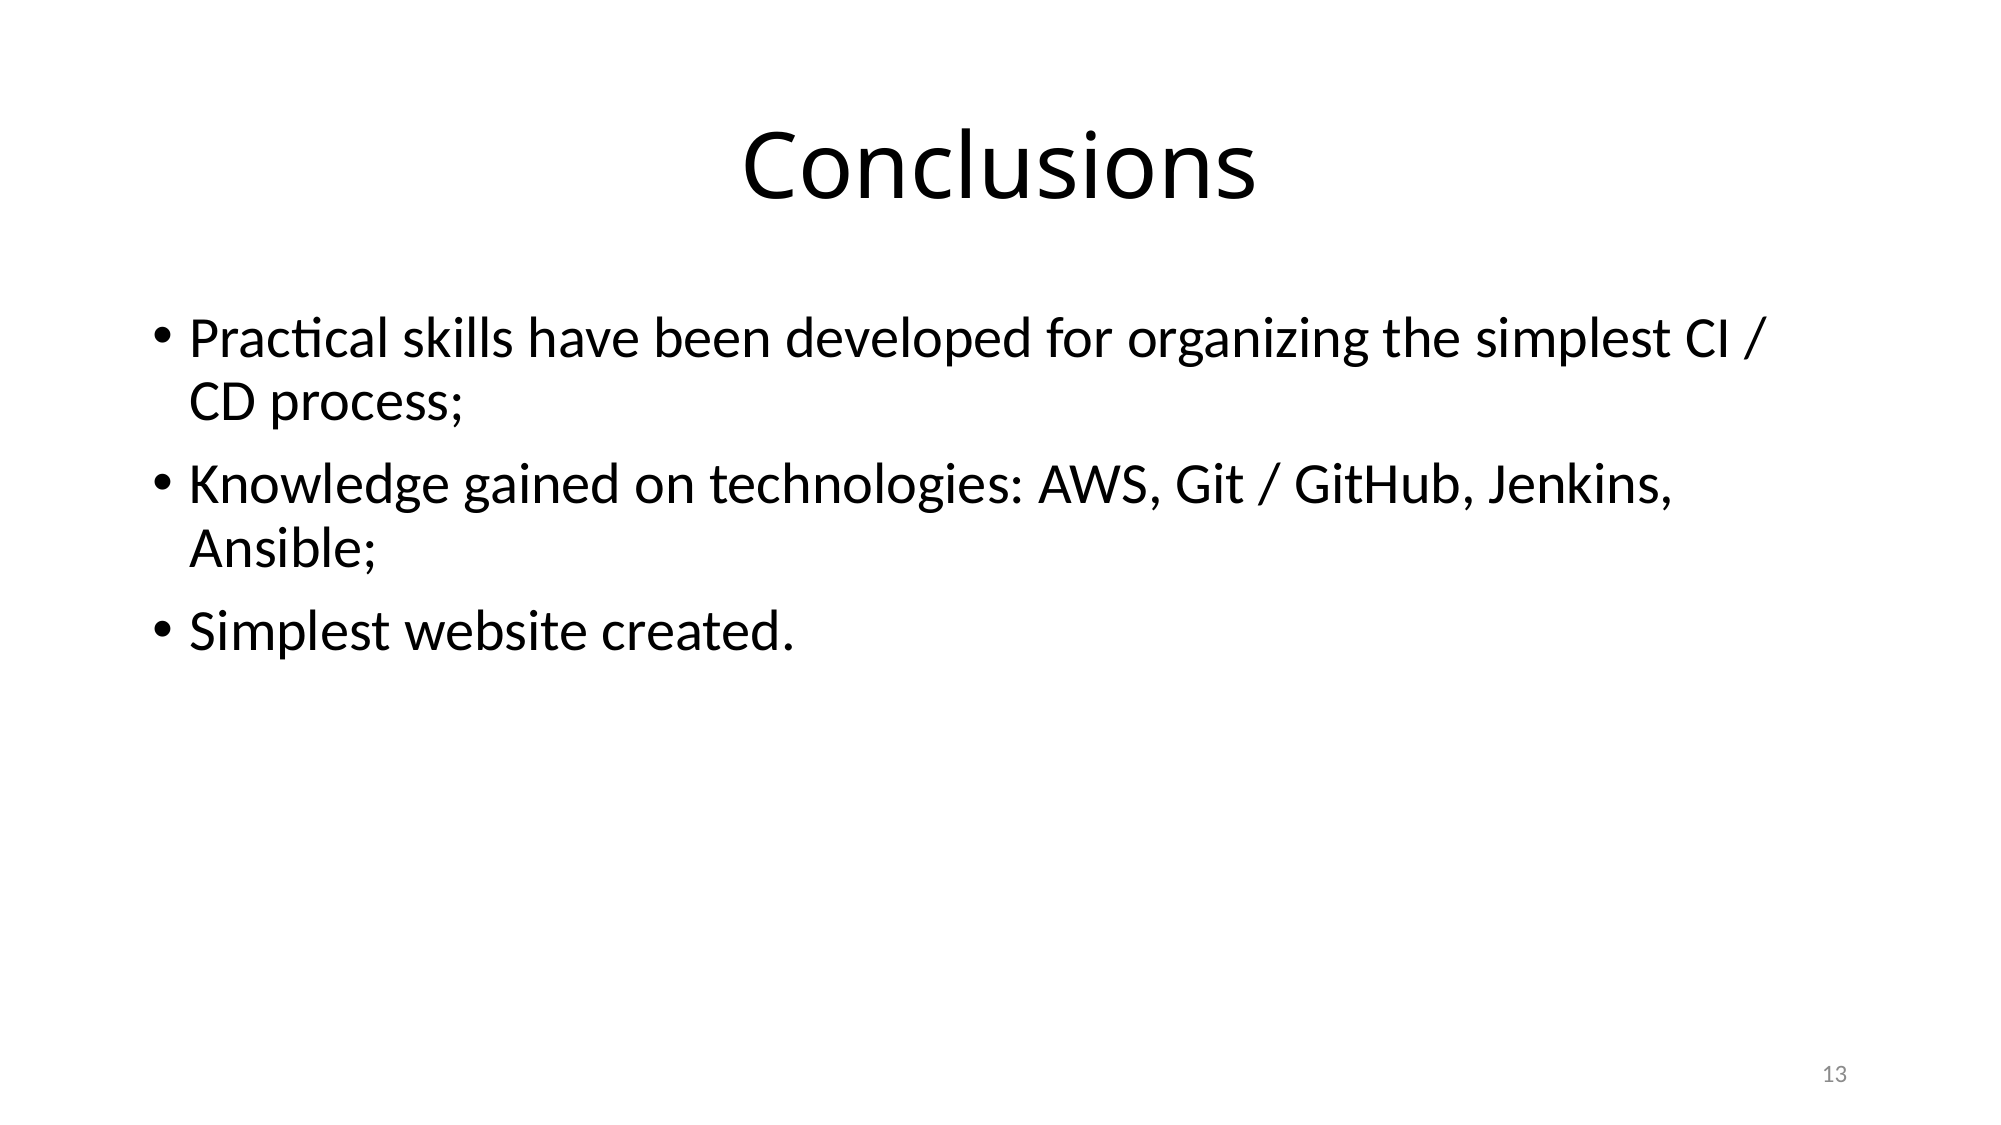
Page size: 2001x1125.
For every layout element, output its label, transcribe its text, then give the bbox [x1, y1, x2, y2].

list Practical skills have been developed for organizing the simplest CI / CD process; Knowledge gained on technologies: AWS, Git / GitHub, Jenkins, Ansible; Simplest website created. [137, 299, 1863, 1014]
slide_number 13 [1412, 1042, 1863, 1103]
title Conclusions [137, 59, 1863, 278]
